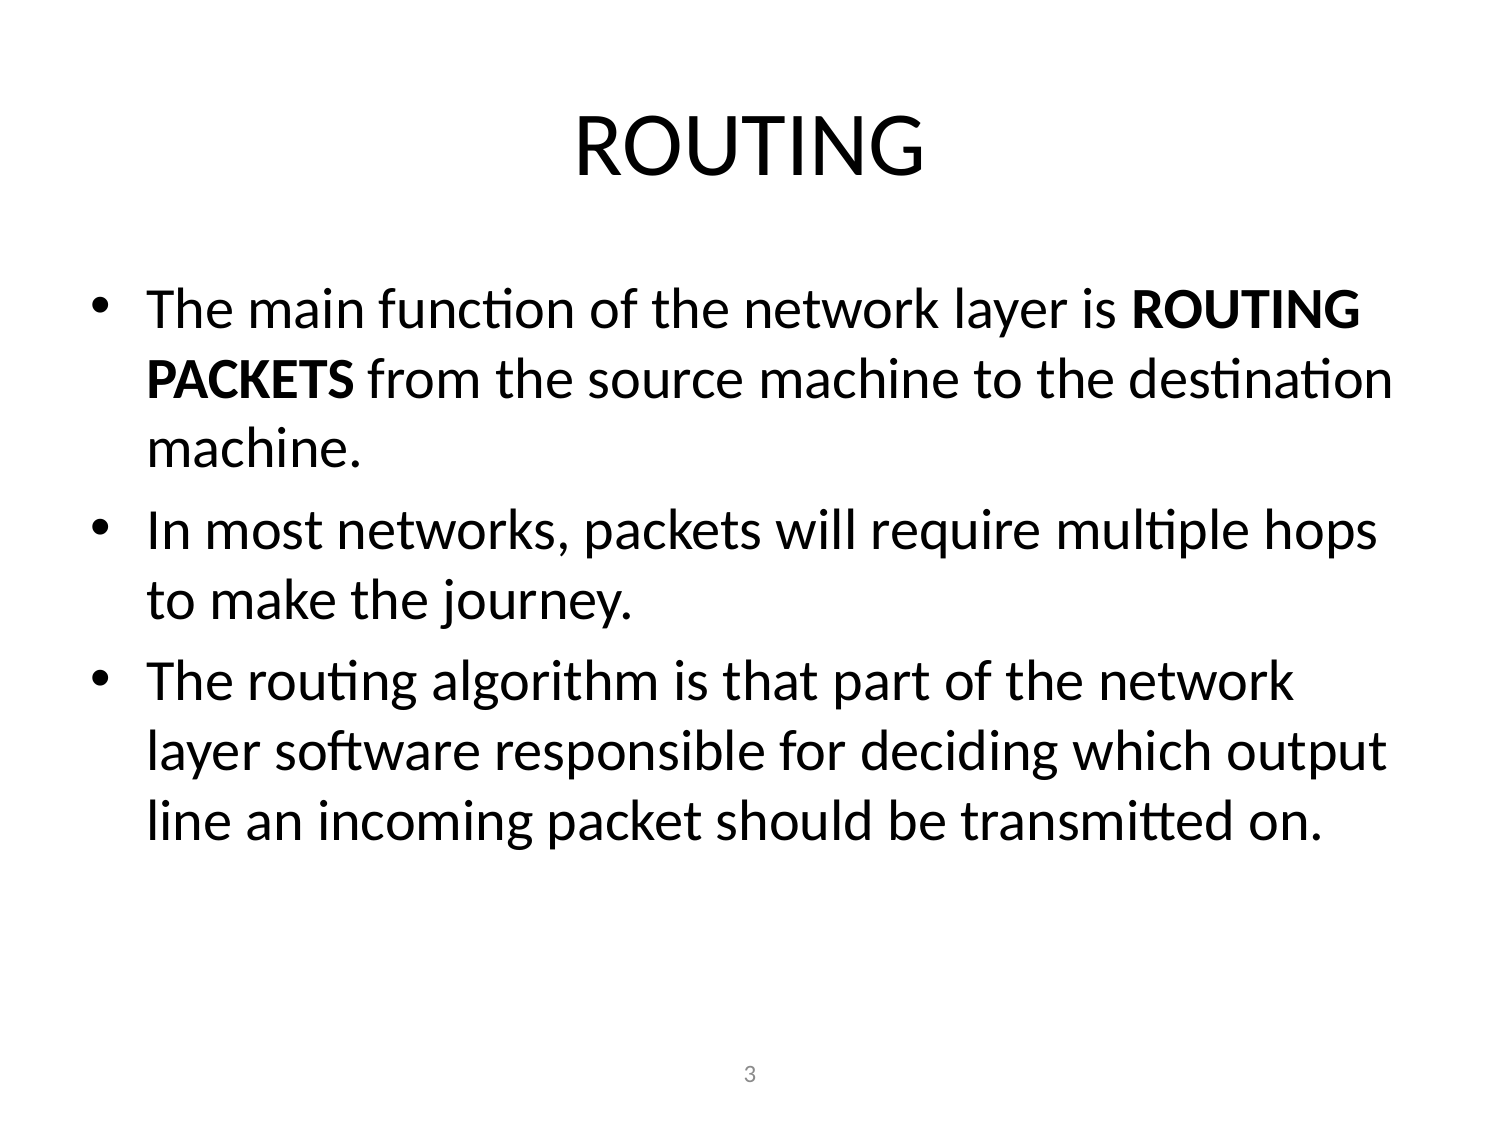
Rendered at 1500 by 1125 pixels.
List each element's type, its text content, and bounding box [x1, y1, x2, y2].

footer 3 [512, 1042, 988, 1103]
list The main function of the network layer is routing packets from the source machine to the destination machine. In most networks, packets will require multiple hops to make the journey. The routing algorithm is that part of the network layer software responsible for deciding which output line an incoming packet should be transmitted on. [75, 262, 1425, 1005]
title Routing [75, 45, 1425, 233]
